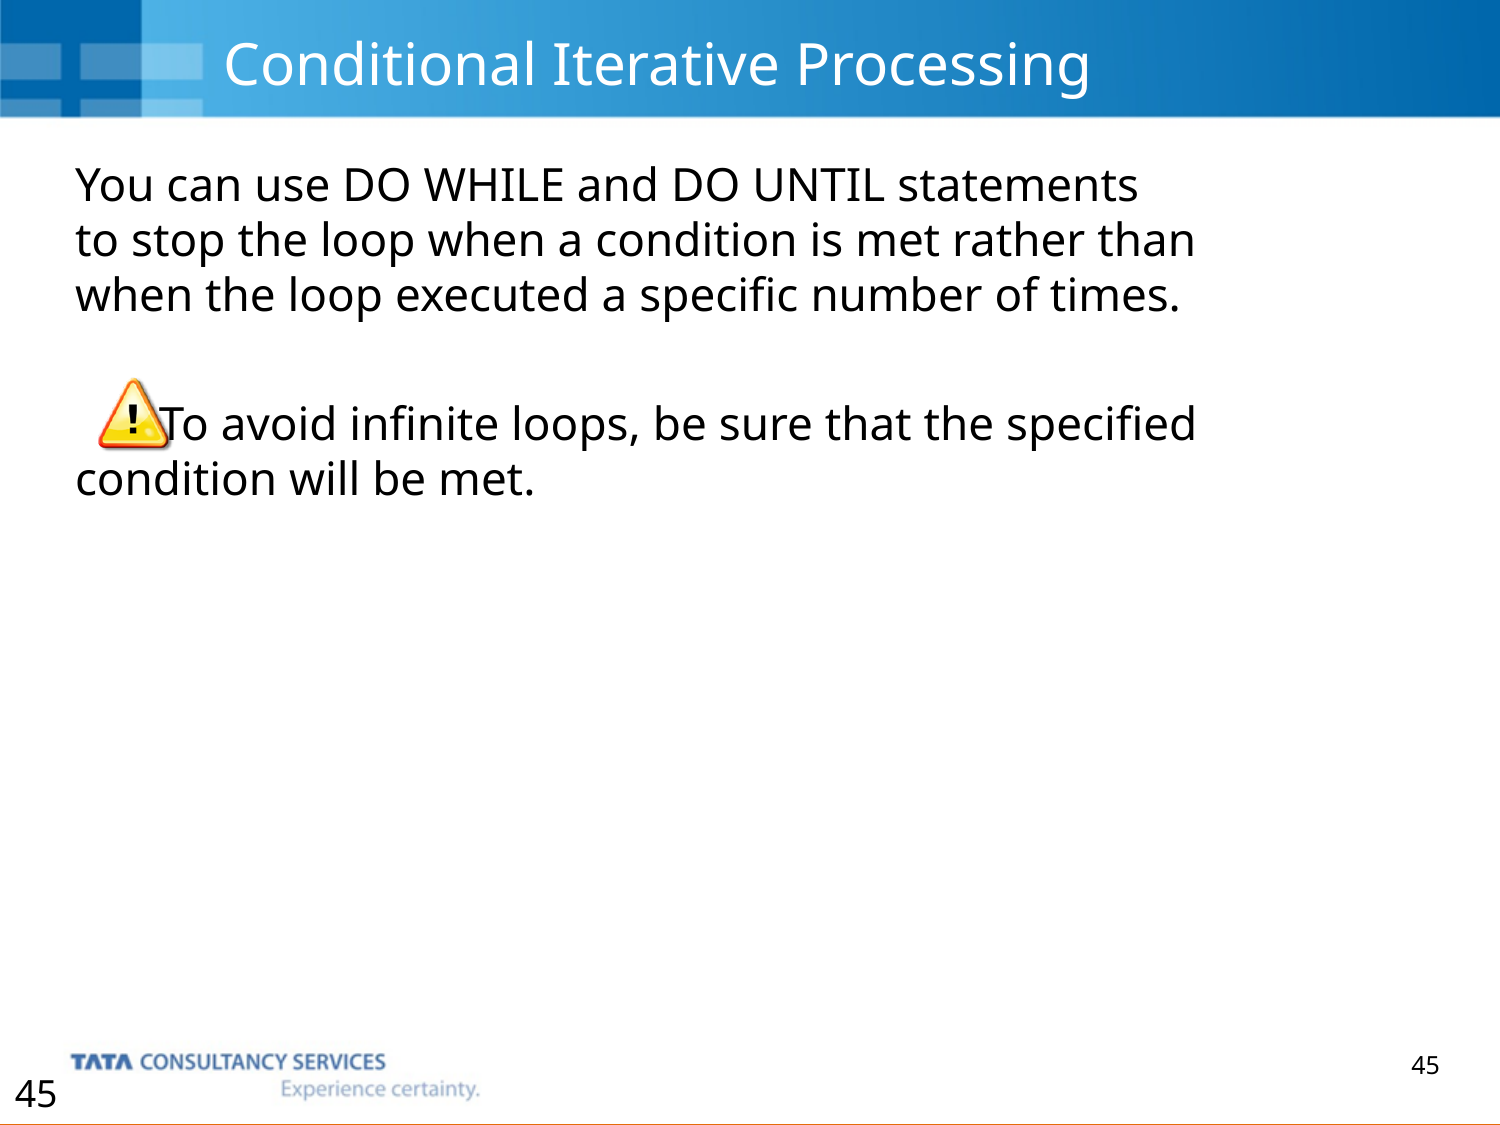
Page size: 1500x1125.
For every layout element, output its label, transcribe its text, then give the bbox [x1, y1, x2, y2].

title Conditional Iterative Processing [208, 18, 1461, 107]
slide_number 45 [0, 1062, 88, 1125]
list You can use DO WHILE and DO UNTIL statements to stop the loop when a condition is met rather than when the loop executed a specific number of times. To avoid infinite loops, be sure that the specified condition will be met. [60, 148, 1450, 891]
picture [0, 0, 1500, 1124]
